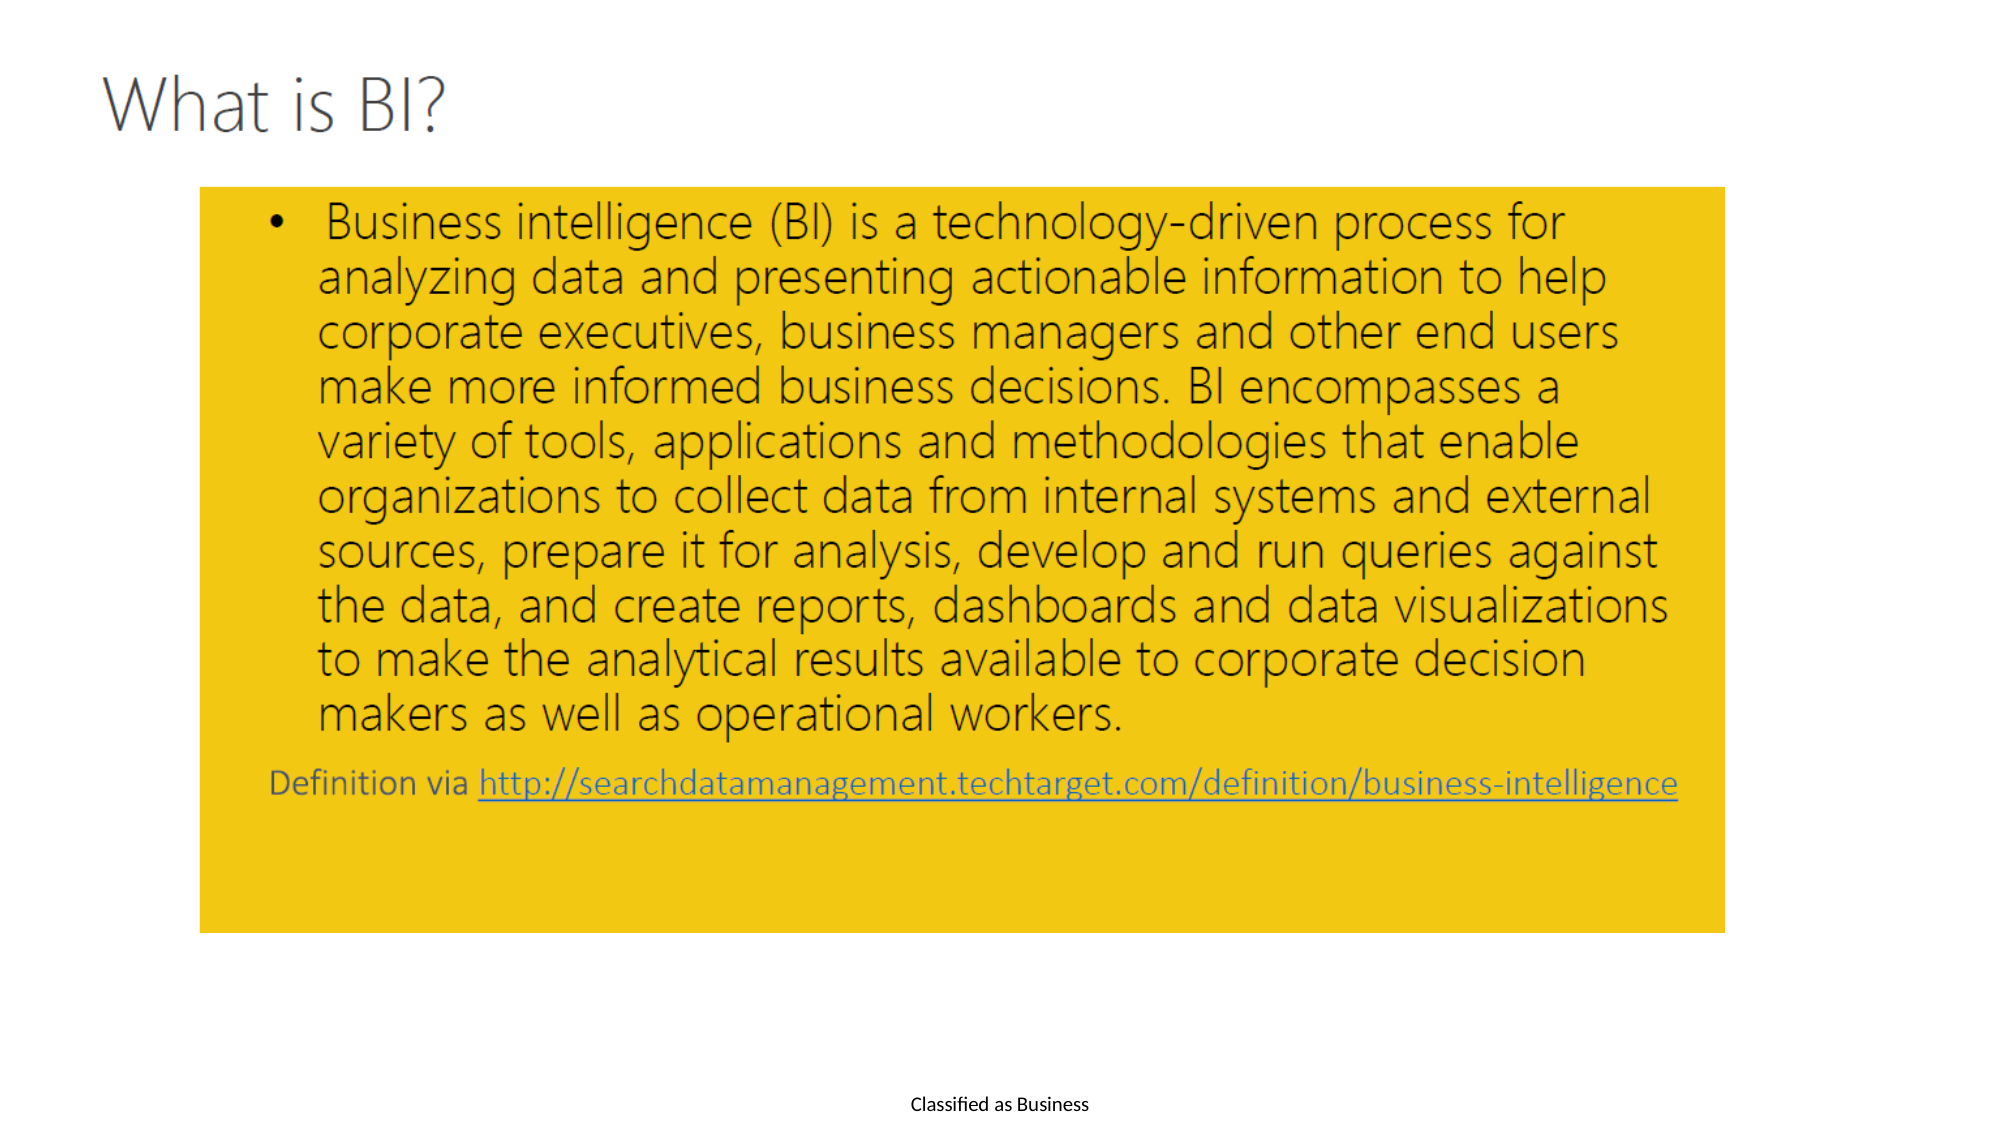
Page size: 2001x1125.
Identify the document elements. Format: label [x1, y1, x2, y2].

picture [84, 41, 1725, 933]
